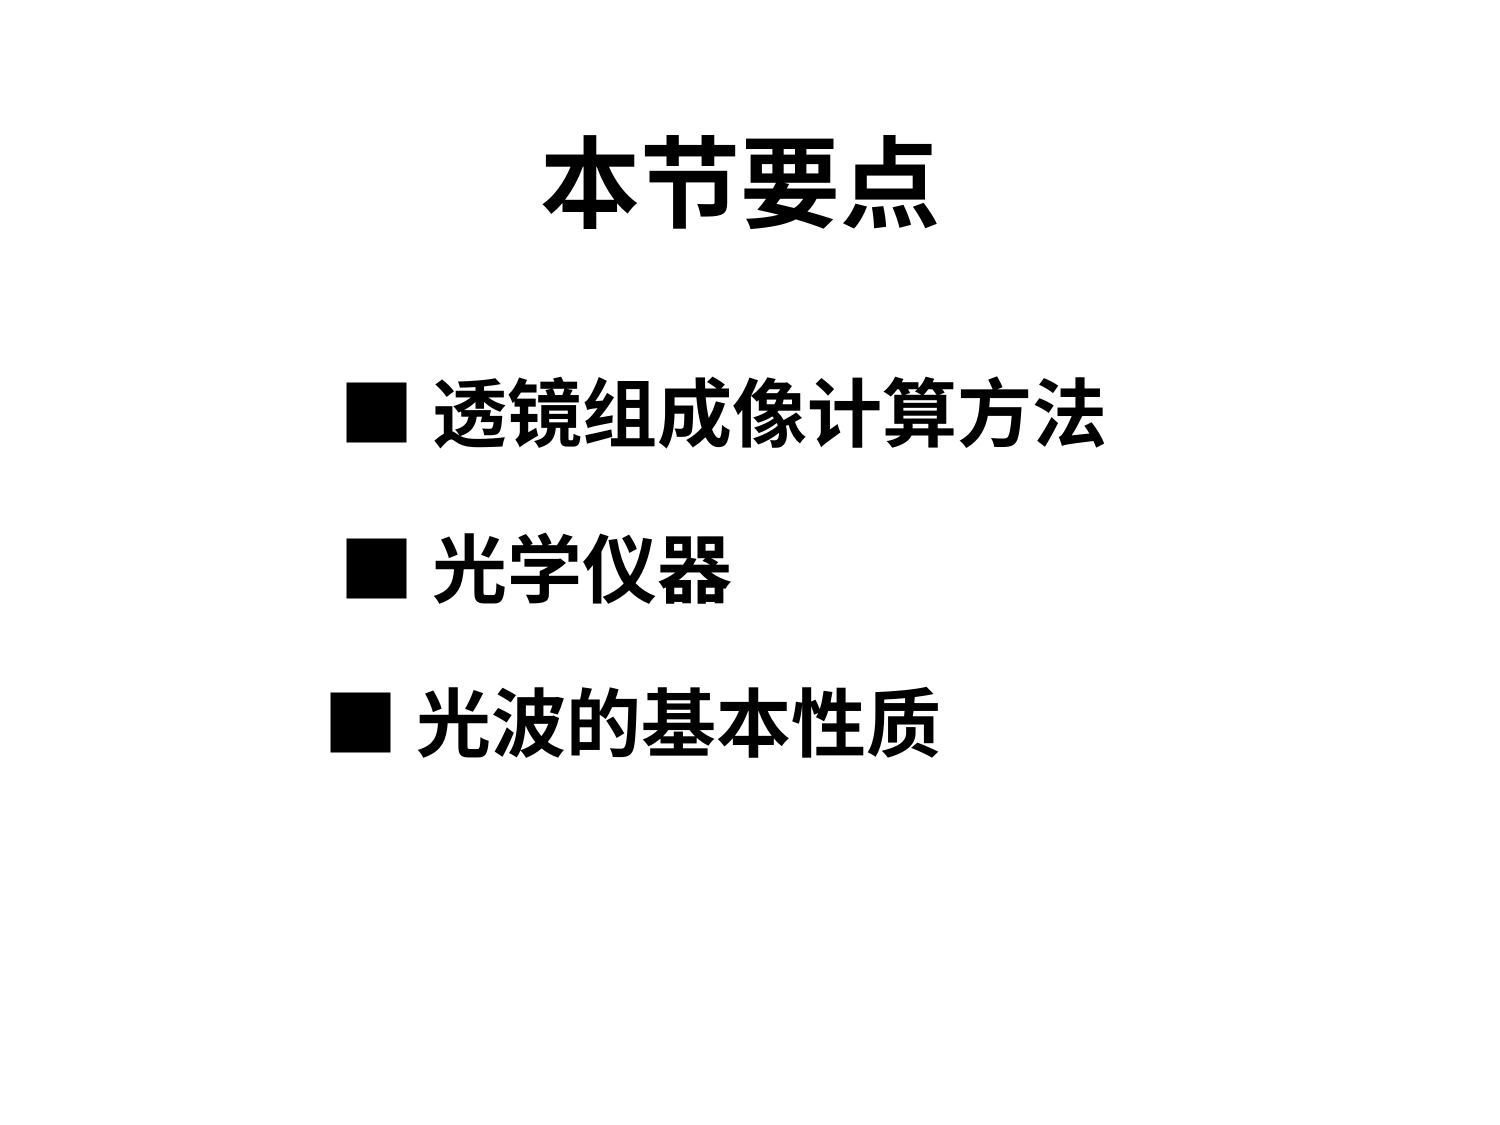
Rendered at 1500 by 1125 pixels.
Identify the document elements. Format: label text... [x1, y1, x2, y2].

text_box ■光波的基本性质 [265, 668, 1016, 774]
text_box ■透镜组成像计算方法 [324, 314, 1188, 464]
text_box 本节要点 [525, 113, 975, 249]
text_box ■光学仪器 [324, 515, 898, 621]
